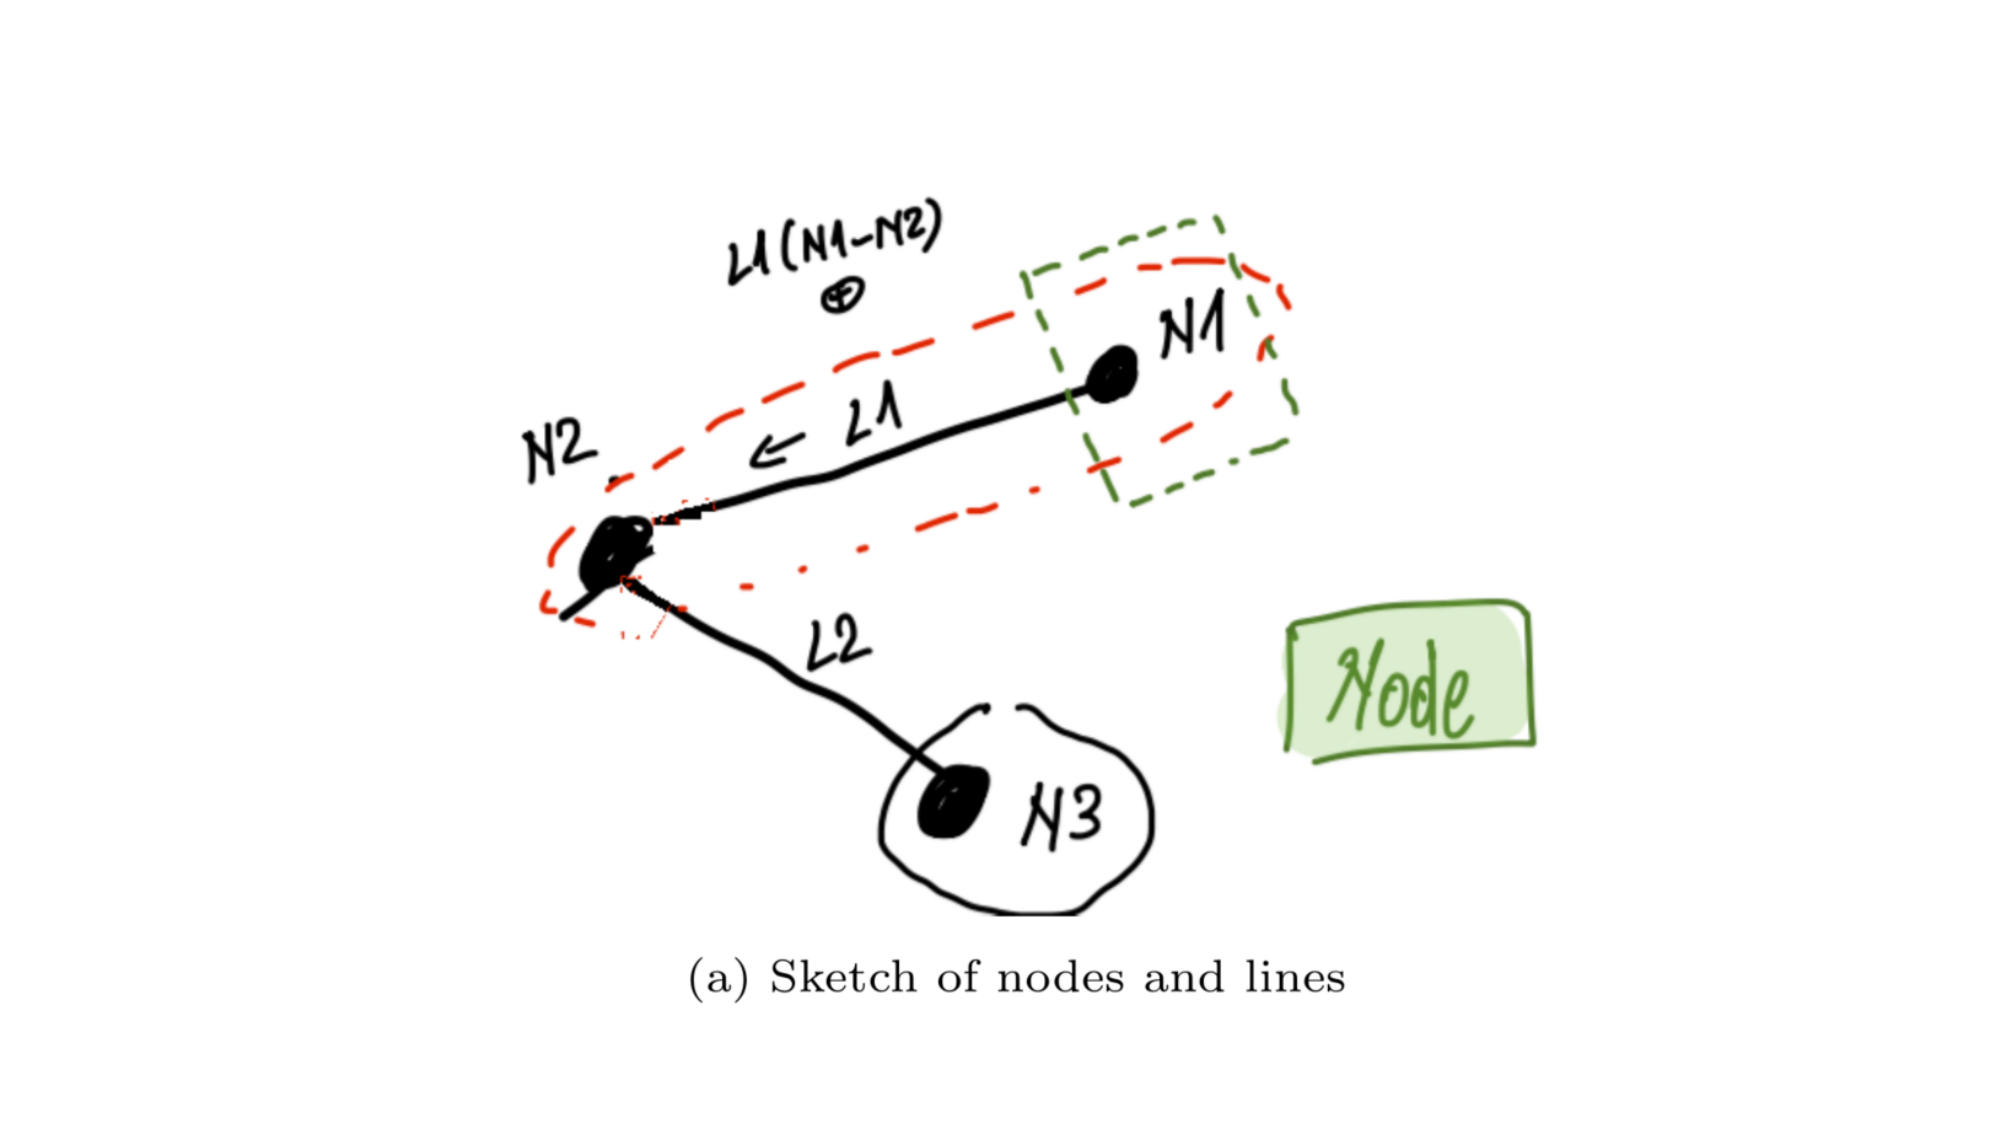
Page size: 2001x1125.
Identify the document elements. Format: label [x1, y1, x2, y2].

picture [376, 88, 1624, 1037]
